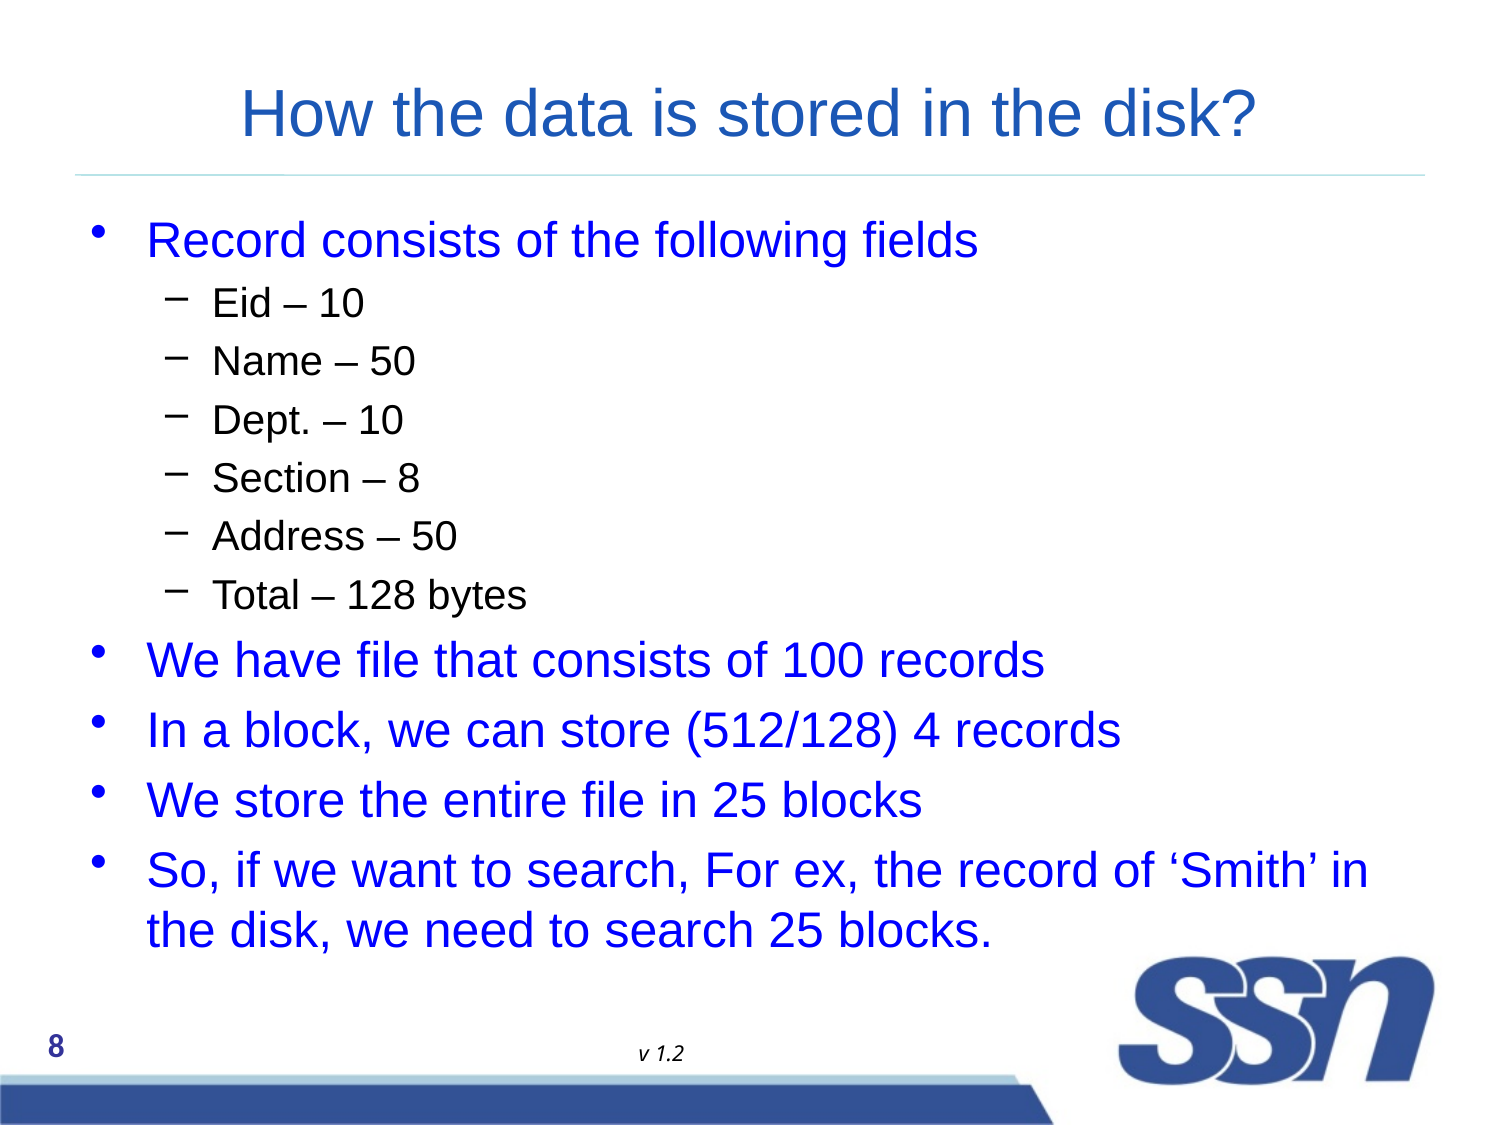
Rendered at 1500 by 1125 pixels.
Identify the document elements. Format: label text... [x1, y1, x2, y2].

picture [0, 913, 1500, 1125]
title How the data is stored in the disk? [75, 45, 1425, 175]
list Record consists of the following fields Eid – 10 Name – 50 Dept. – 10 Section – 8 Address – 50 Total – 128 bytes We have file that consists of 100 records In a block, we can store (512/128) 4 records We store the entire file in 25 blocks So, if we want to search, For ex, the record of ‘Smith’ in the disk, we need to search 25 blocks. [75, 200, 1425, 1005]
